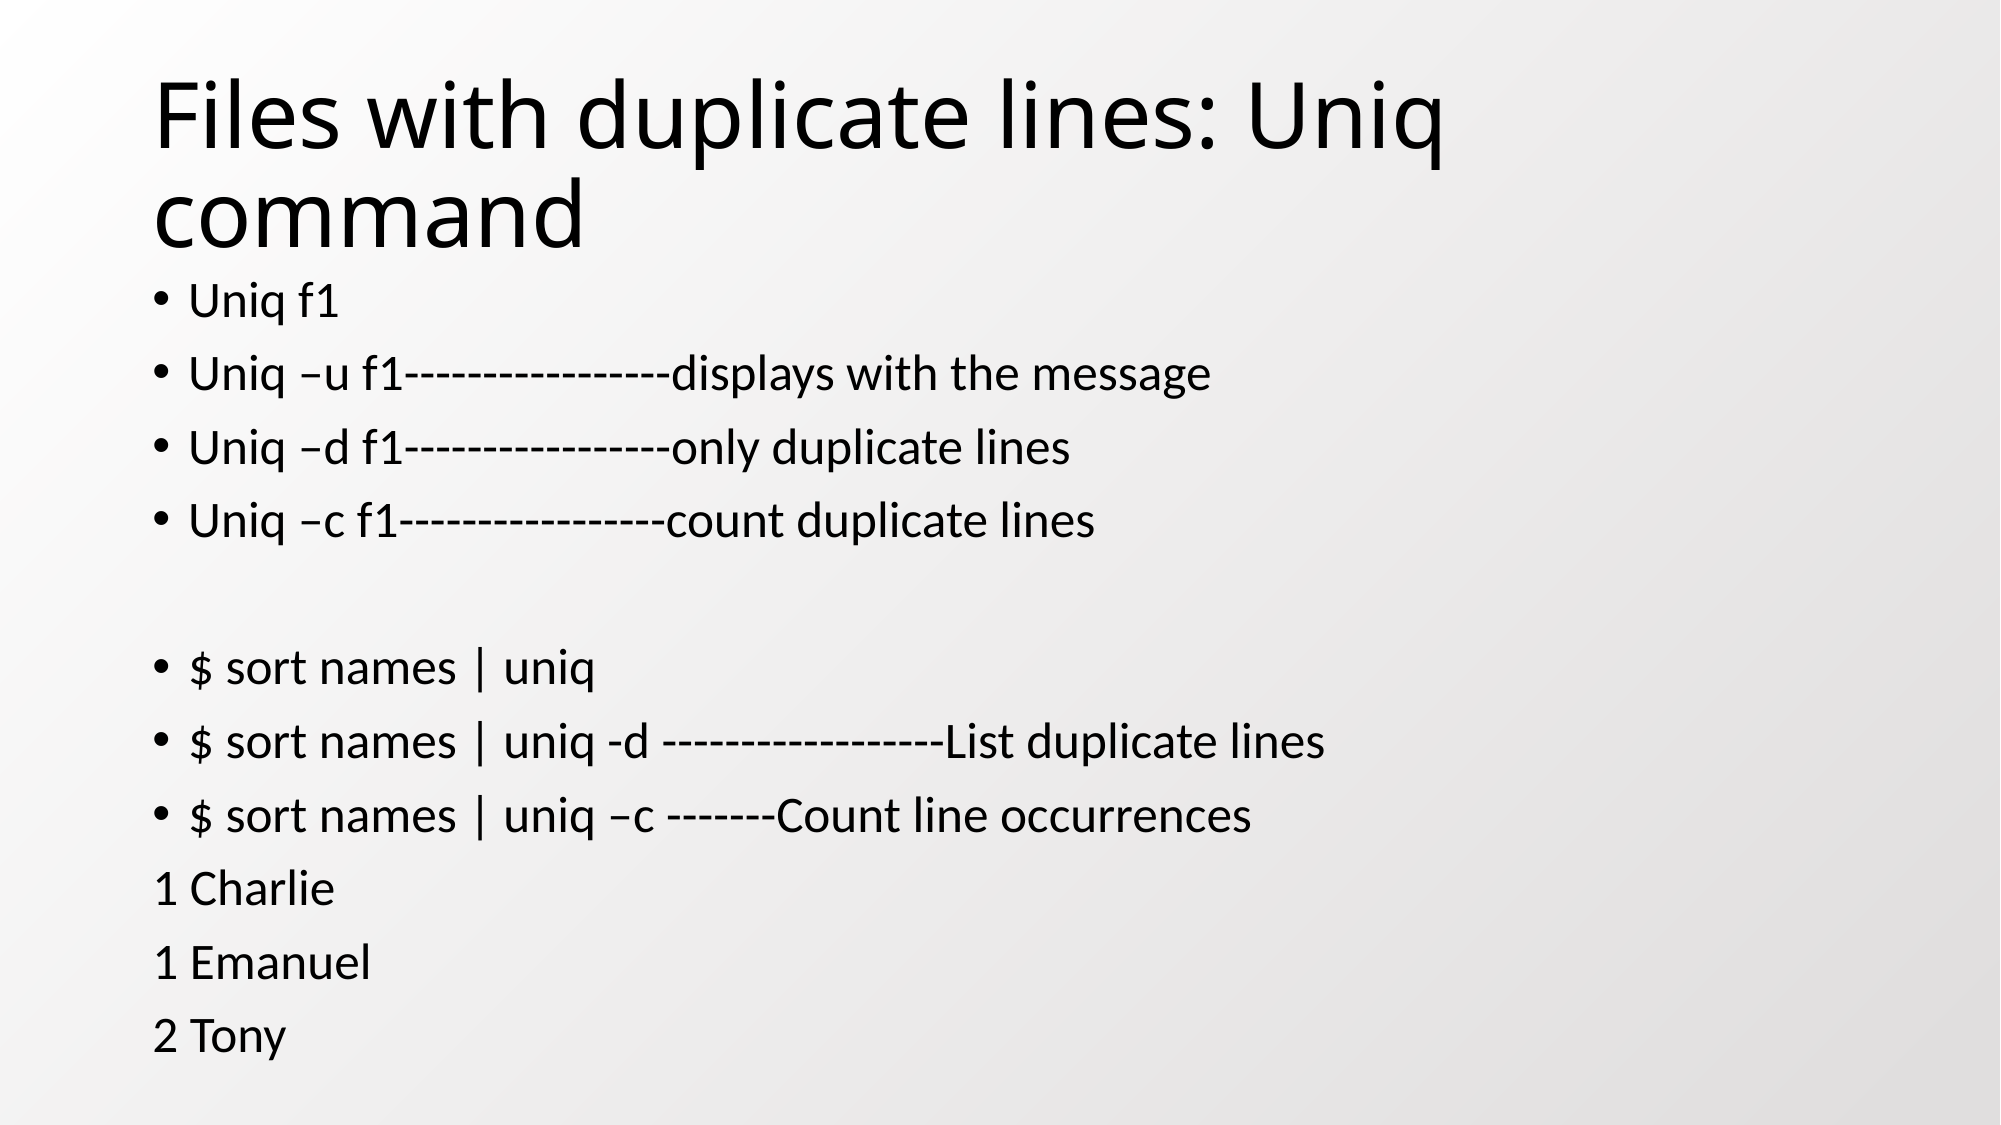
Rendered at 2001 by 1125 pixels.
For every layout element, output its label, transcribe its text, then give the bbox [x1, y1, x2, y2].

list Uniq f1 Uniq –u f1-----------------displays with the message Uniq –d f1-----------------only duplicate lines Uniq –c f1-----------------count duplicate lines $ sort names | uniq $ sort names | uniq -d ------------------List duplicate lines $ sort names | uniq –c -------Count line occurrences 1 Charlie 1 Emanuel 2 Tony [137, 265, 1863, 1074]
title Files with duplicate lines: Uniq command [137, 59, 1863, 265]
